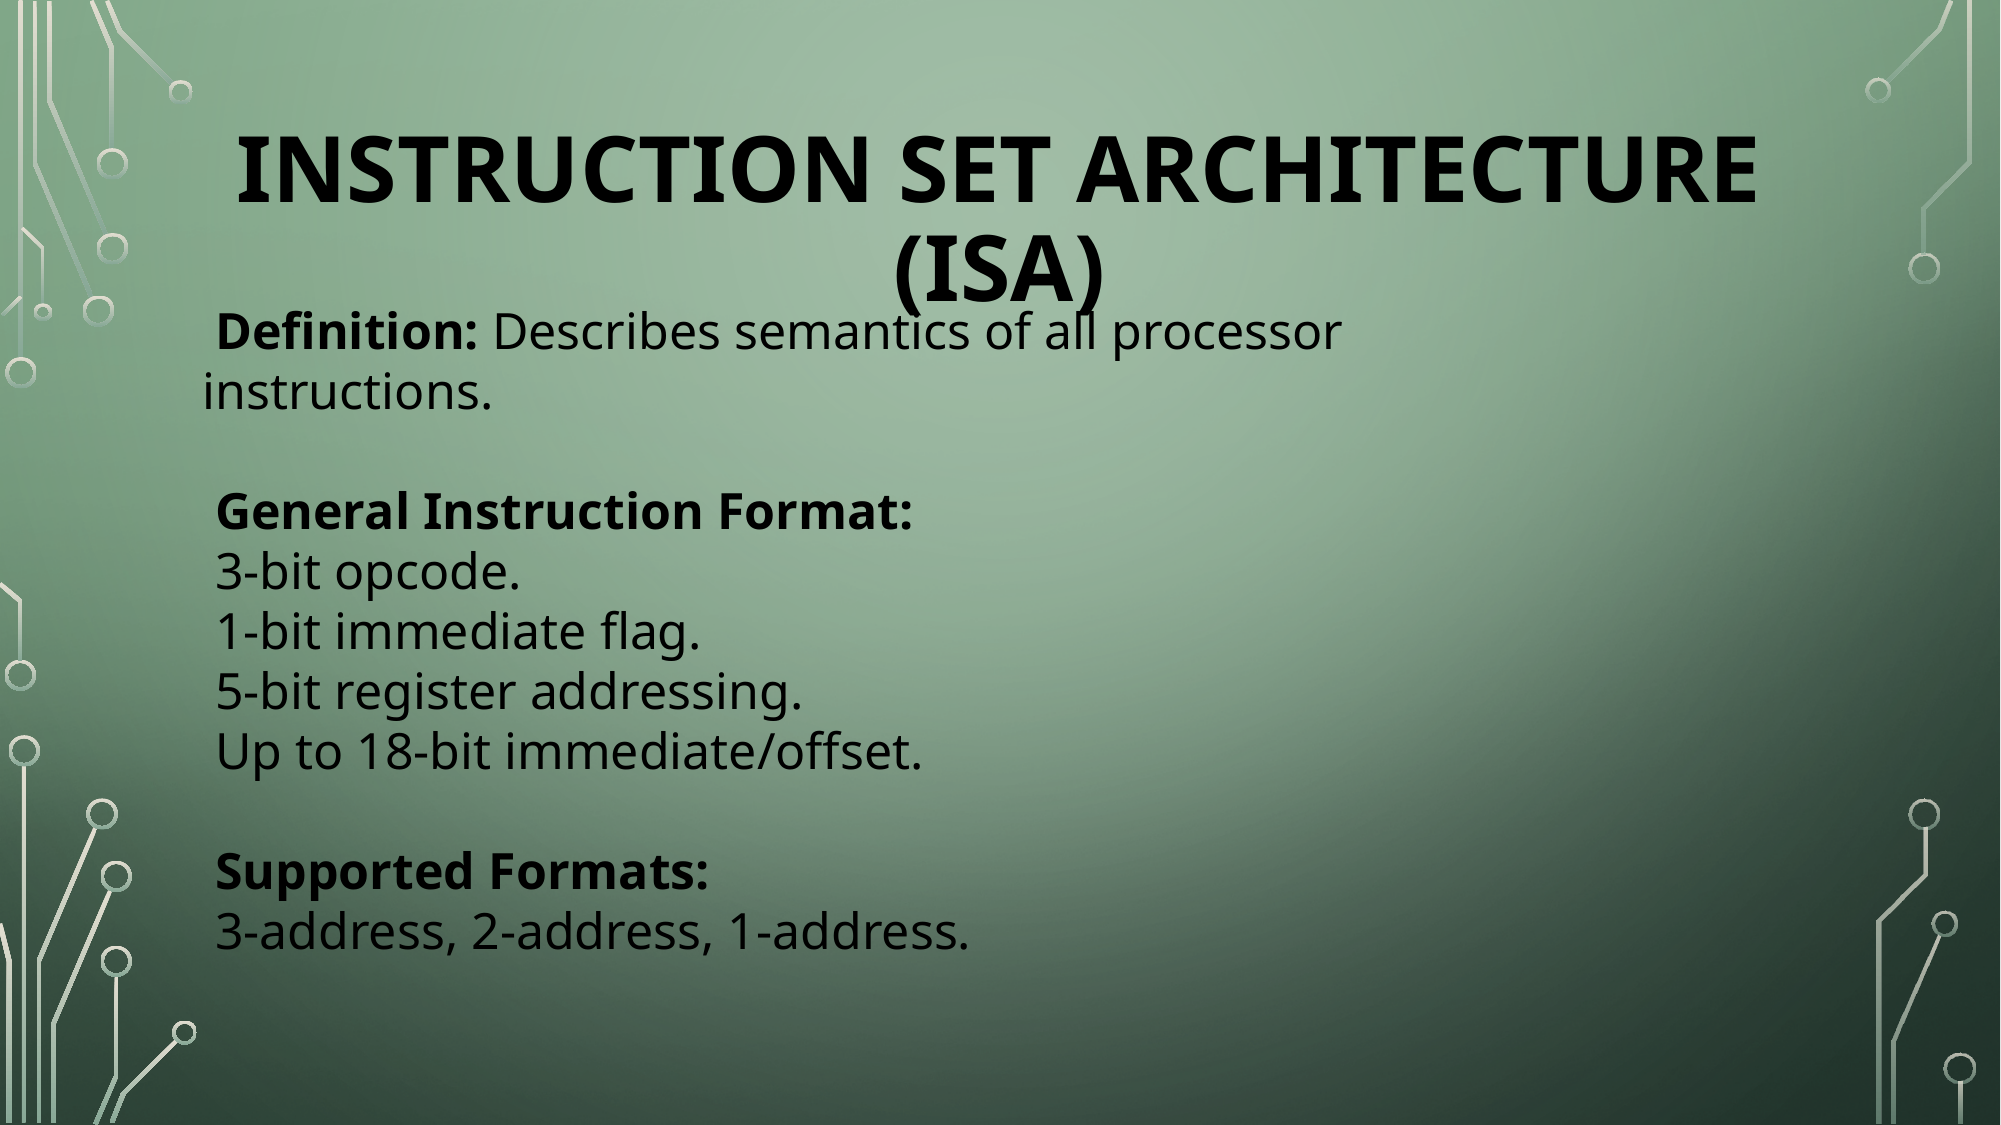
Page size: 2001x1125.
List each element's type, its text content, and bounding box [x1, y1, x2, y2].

list Definition: Describes semantics of all processor instructions. General Instruction Format: 3-bit opcode. 1-bit immediate flag. 5-bit register addressing. Up to 18-bit immediate/offset. Supported Formats: 3-address, 2-address, 1-address. [187, 291, 1415, 1028]
title Instruction Set Architecture (ISA) [187, 101, 1813, 344]
